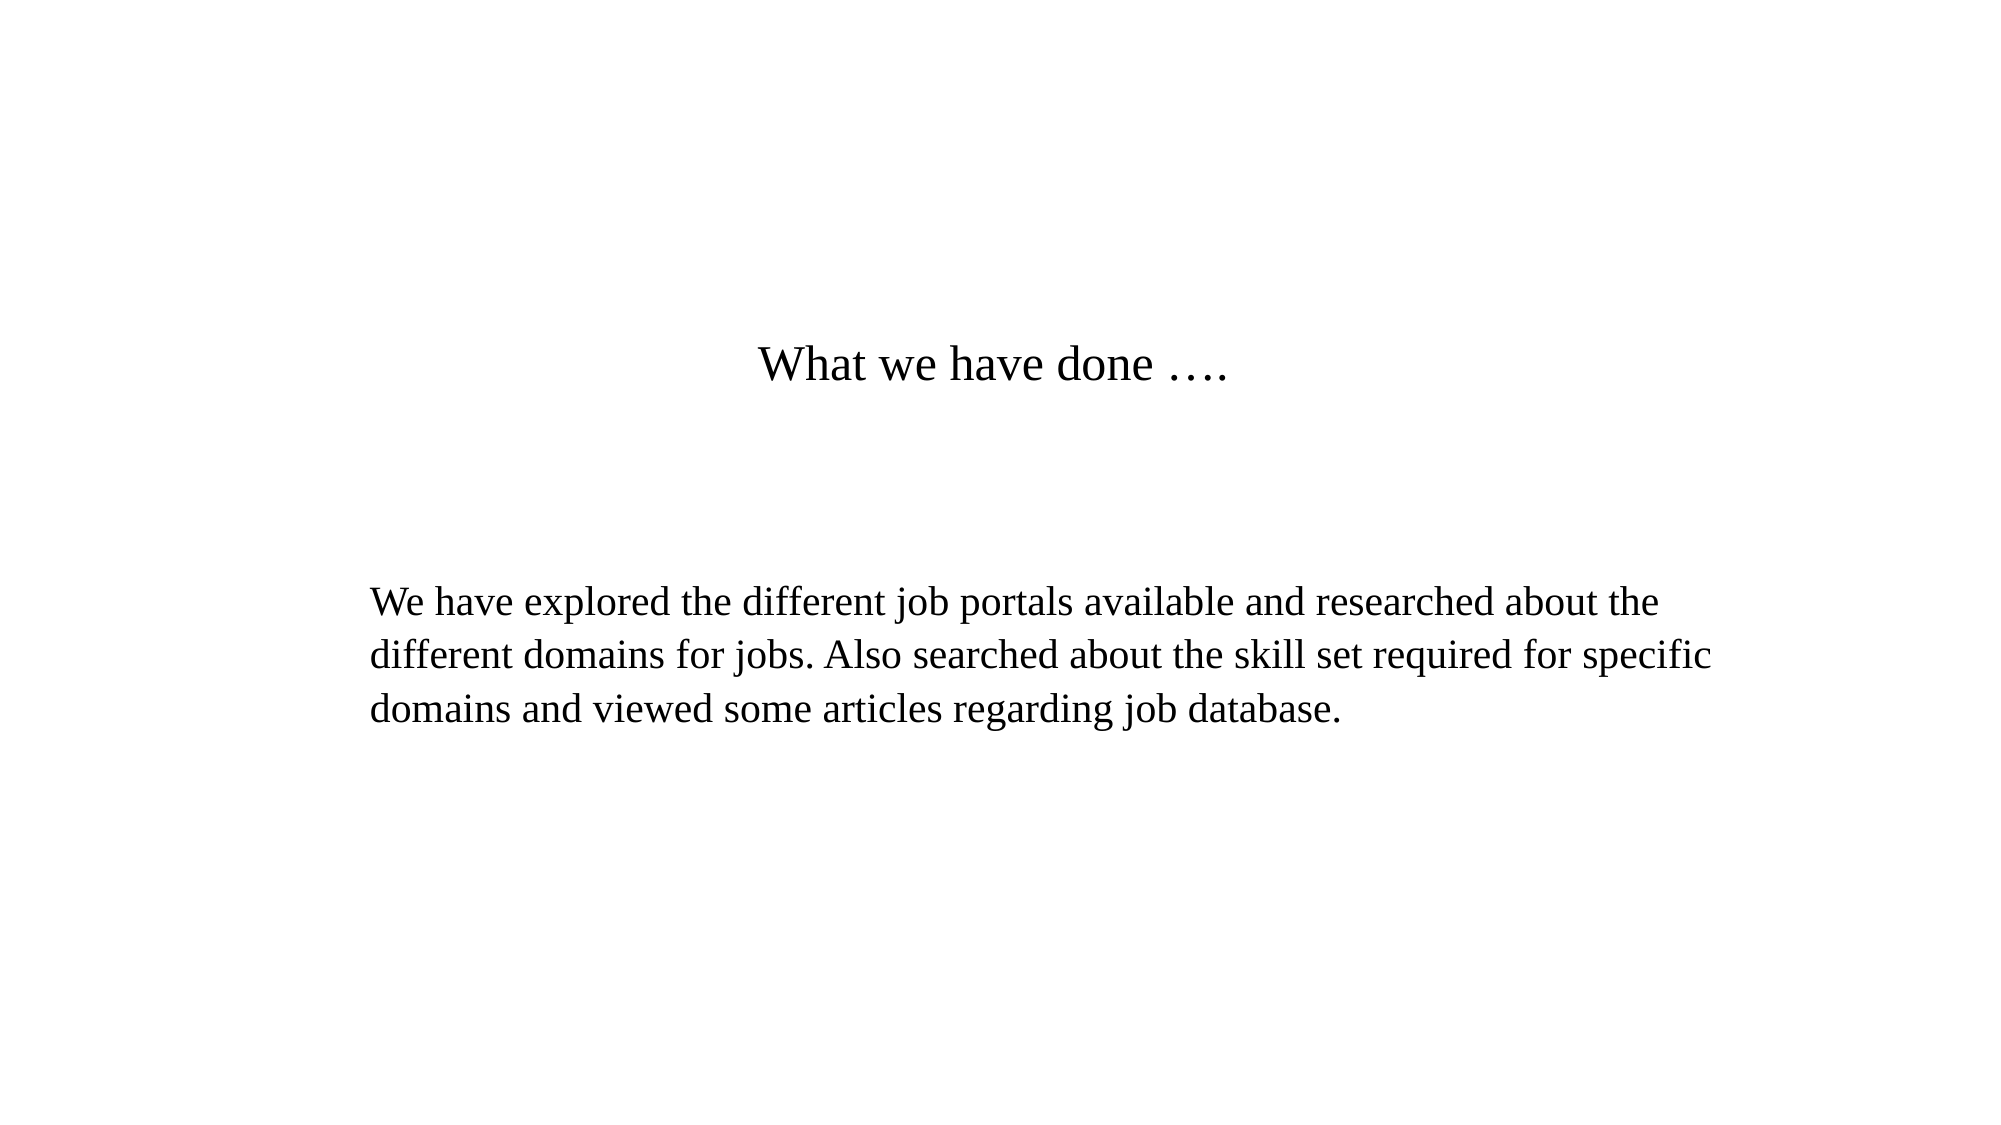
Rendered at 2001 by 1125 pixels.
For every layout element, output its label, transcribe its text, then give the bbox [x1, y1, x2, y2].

title What we have done …. [742, 307, 1356, 423]
text_box We have explored the different job portals available and researched about the different domains for jobs. Also searched about the skill set required for specific domains and viewed some articles regarding job database. [355, 562, 1744, 738]
